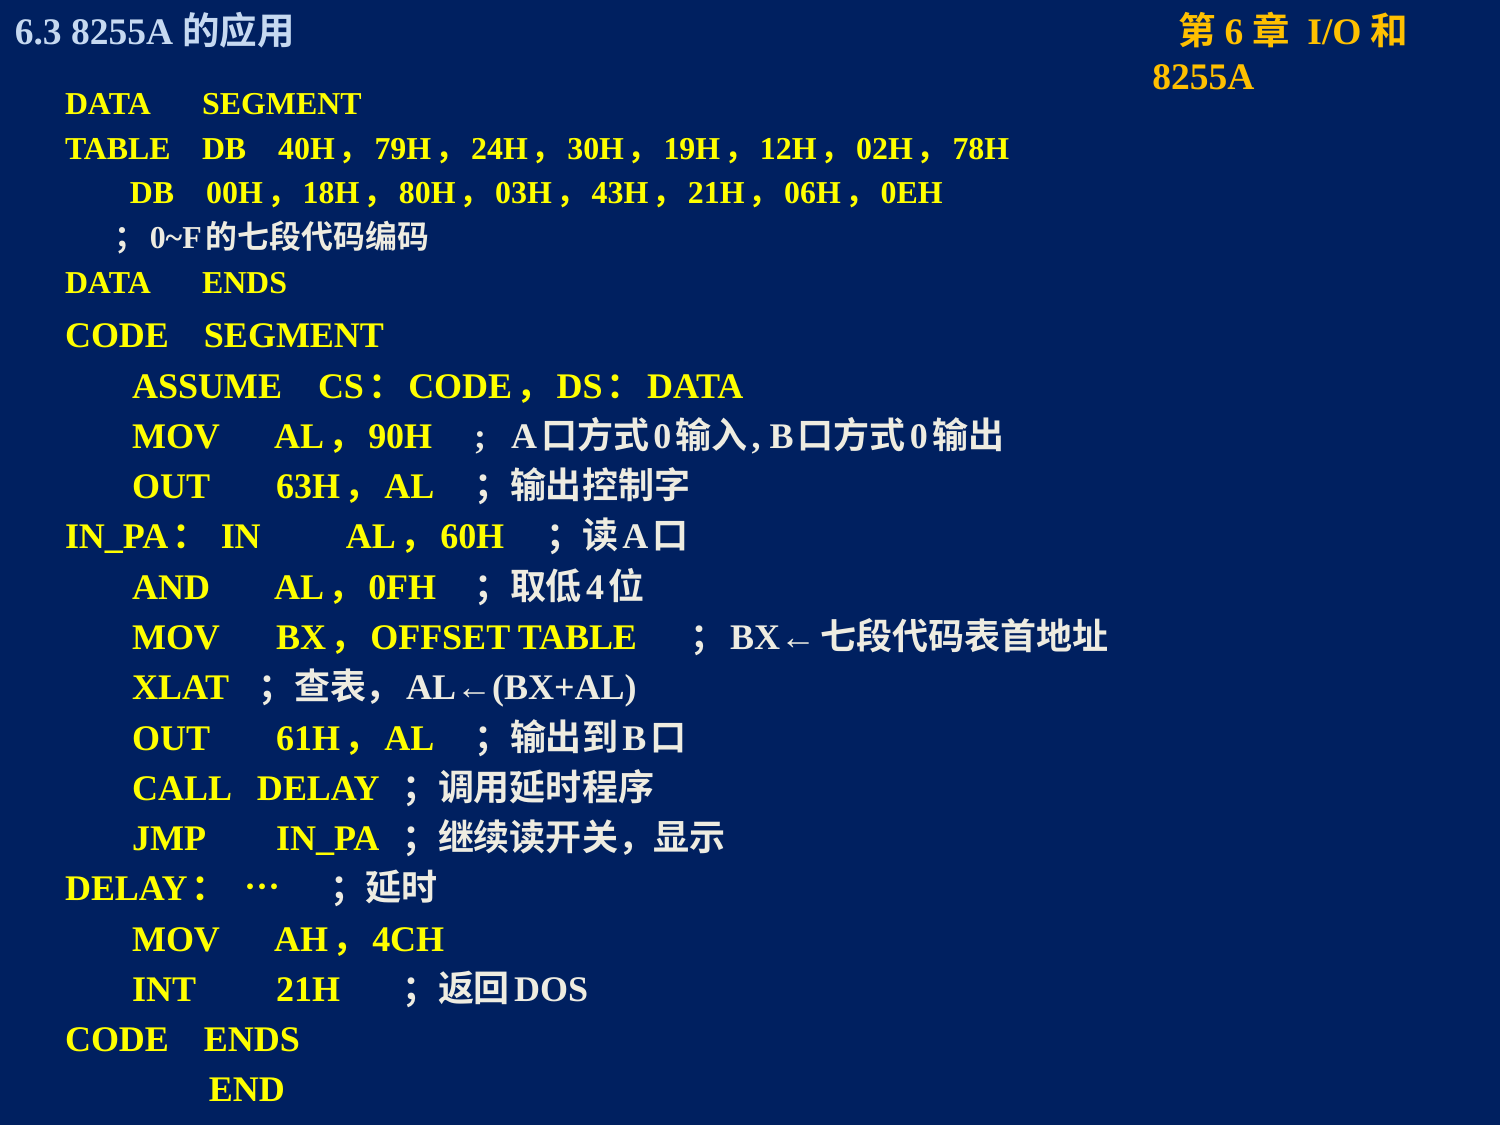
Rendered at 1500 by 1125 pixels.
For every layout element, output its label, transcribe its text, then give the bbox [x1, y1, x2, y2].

list DATA SEGMENT TABLE DB 40H，79H，24H，30H，19H，12H，02H，78H DB 00H，18H，80H，03H，43H，21H，06H，0EH ；0~F的七段代码编码 DATA ENDS CODE SEGMENT ASSUME CS：CODE，DS：DATA MOV AL，90H ; A口方式0输入, B口方式0输出 OUT 63H，AL ；输出控制字 IN_PA： IN AL，60H ；读A口 AND AL，0FH ；取低4位 MOV BX，OFFSET TABLE ；BX←七段代码表首地址 XLAT ；查表，AL←(BX+AL) OUT 61H，AL ；输出到B口 CALL DELAY ；调用延时程序 JMP IN_PA ；继续读开关，显示 DELAY： … ；延时 MOV AH，4CH INT 21H ；返回DOS CODE ENDS END [50, 75, 1425, 1125]
